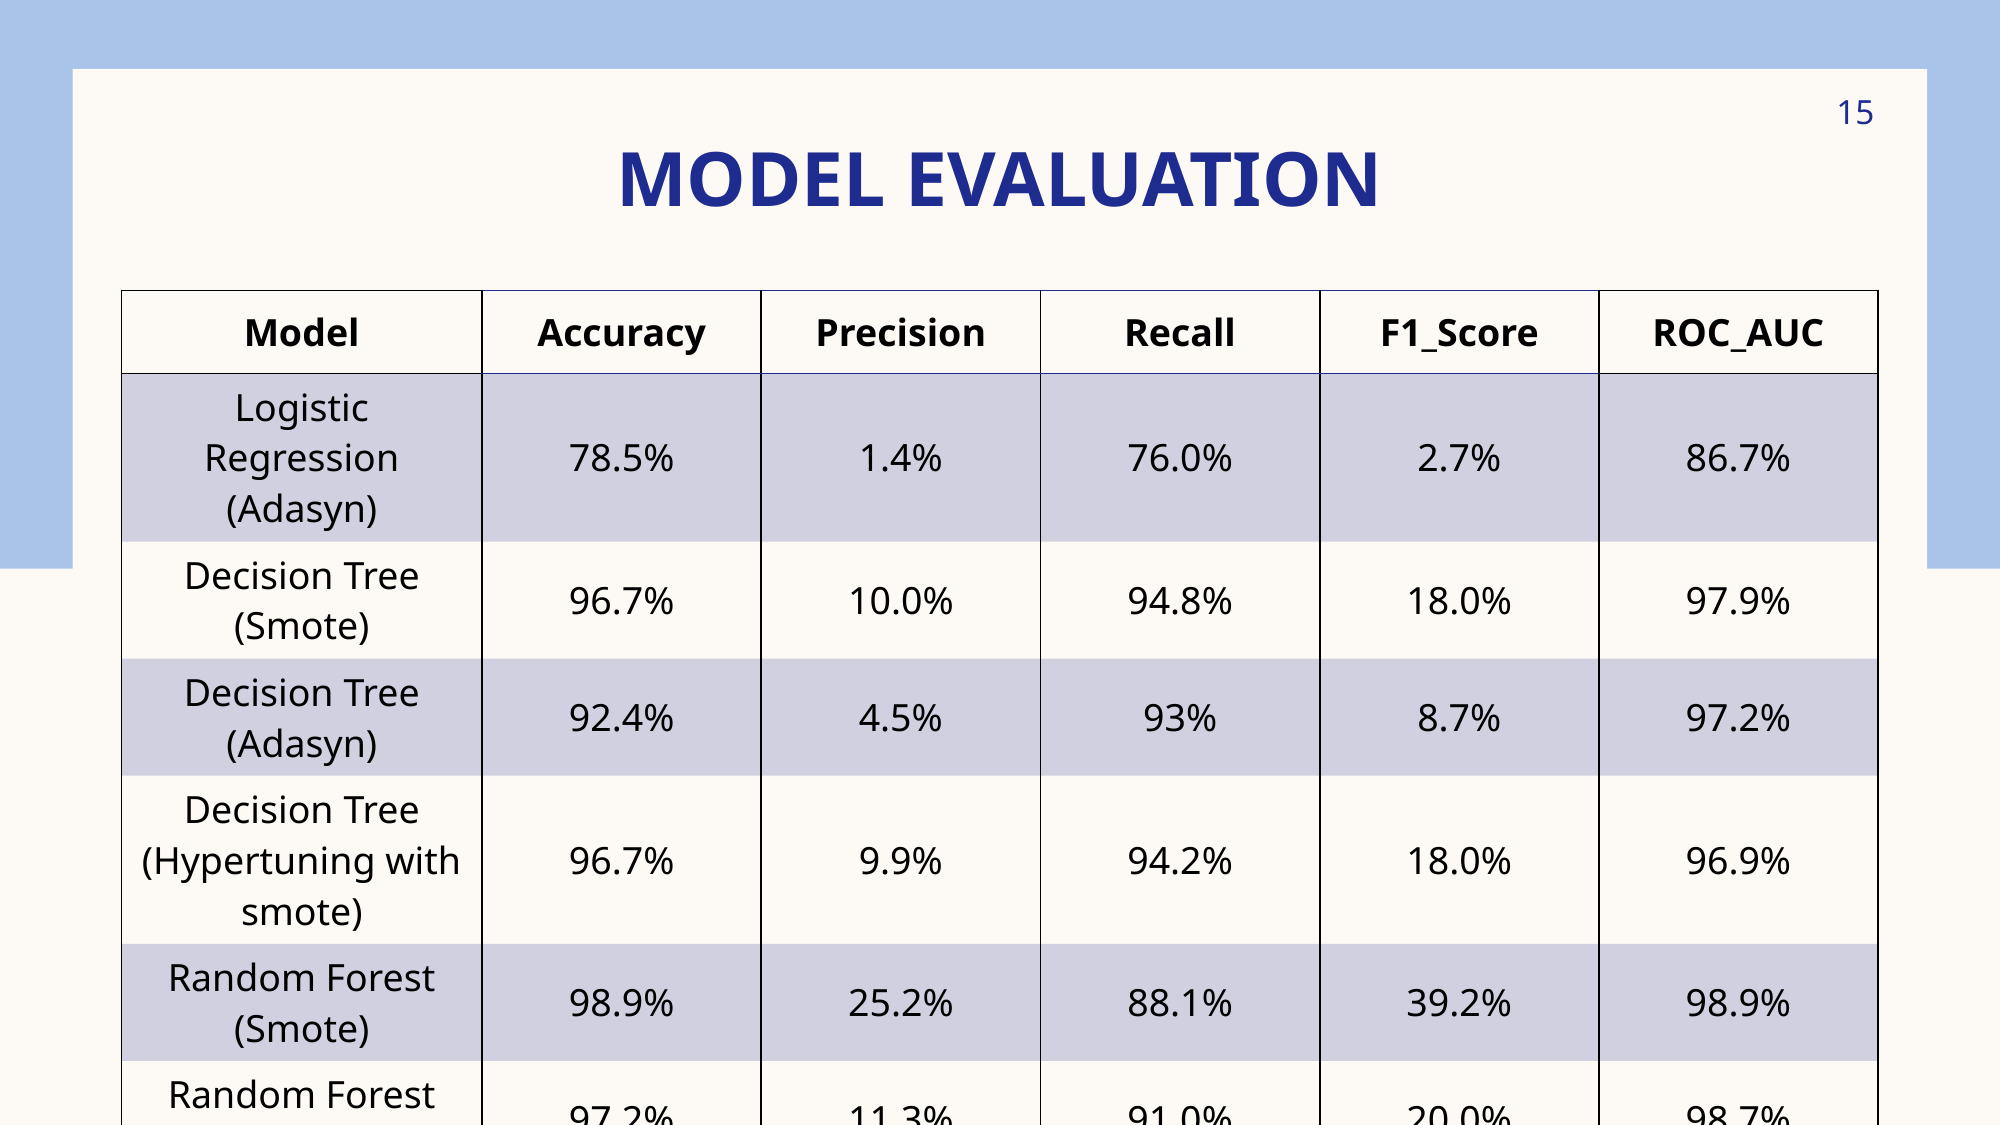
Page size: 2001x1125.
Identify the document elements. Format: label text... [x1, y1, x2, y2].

table_header Precision [762, 291, 1040, 373]
table_cell 91.0% [1041, 1061, 1319, 1125]
table_cell 98.9% [483, 944, 760, 1061]
table_cell 20.0% [1321, 1061, 1598, 1125]
table_cell 18.0% [1321, 542, 1598, 659]
table_cell 97.2% [1600, 659, 1877, 776]
table_cell Decision Tree (Adasyn) [122, 659, 481, 776]
table_header F1_Score [1321, 291, 1598, 373]
table_cell 76.0% [1041, 374, 1319, 542]
table_cell 1.4% [762, 374, 1040, 542]
table_header Recall [1041, 291, 1319, 373]
table_cell Decision Tree (Hypertuning with smote) [122, 776, 481, 944]
table_cell 78.5% [483, 374, 760, 542]
table_cell 9.9% [762, 776, 1040, 944]
table_cell 11.3% [762, 1061, 1040, 1125]
table_header Accuracy [483, 291, 760, 373]
table_cell 18.0% [1321, 776, 1598, 944]
table_header Model [122, 291, 481, 373]
table_cell 96.9% [1600, 776, 1877, 944]
table_cell 93% [1041, 659, 1319, 776]
table_cell 98.7% [1600, 1061, 1877, 1125]
table_cell 96.7% [483, 776, 760, 944]
table_cell 98.9% [1600, 944, 1877, 1061]
table_cell 25.2% [762, 944, 1040, 1061]
table_cell 10.0% [762, 542, 1040, 659]
title Model evaluation [150, 121, 1850, 222]
table_cell 8.7% [1321, 659, 1598, 776]
table_cell 97.9% [1600, 542, 1877, 659]
table_cell Decision Tree (Smote) [122, 542, 481, 659]
table_cell 2.7% [1321, 374, 1598, 542]
table_cell 39.2% [1321, 944, 1598, 1061]
table_cell 4.5% [762, 659, 1040, 776]
table_cell Random Forest (Smote) [122, 944, 481, 1061]
table_cell Random Forest (Adasyn) [122, 1061, 481, 1125]
table_cell 88.1% [1041, 944, 1319, 1061]
table_cell 94.8% [1041, 542, 1319, 659]
table_cell Logistic Regression (Adasyn) [122, 374, 481, 542]
table_cell 86.7% [1600, 374, 1877, 542]
slide_number 15 [1699, 75, 1875, 153]
table_header ROC_AUC [1600, 291, 1877, 373]
table_cell 92.4% [483, 659, 760, 776]
table_cell 94.2% [1041, 776, 1319, 944]
table_cell 96.7% [483, 542, 760, 659]
table_cell 97.2% [483, 1061, 760, 1125]
